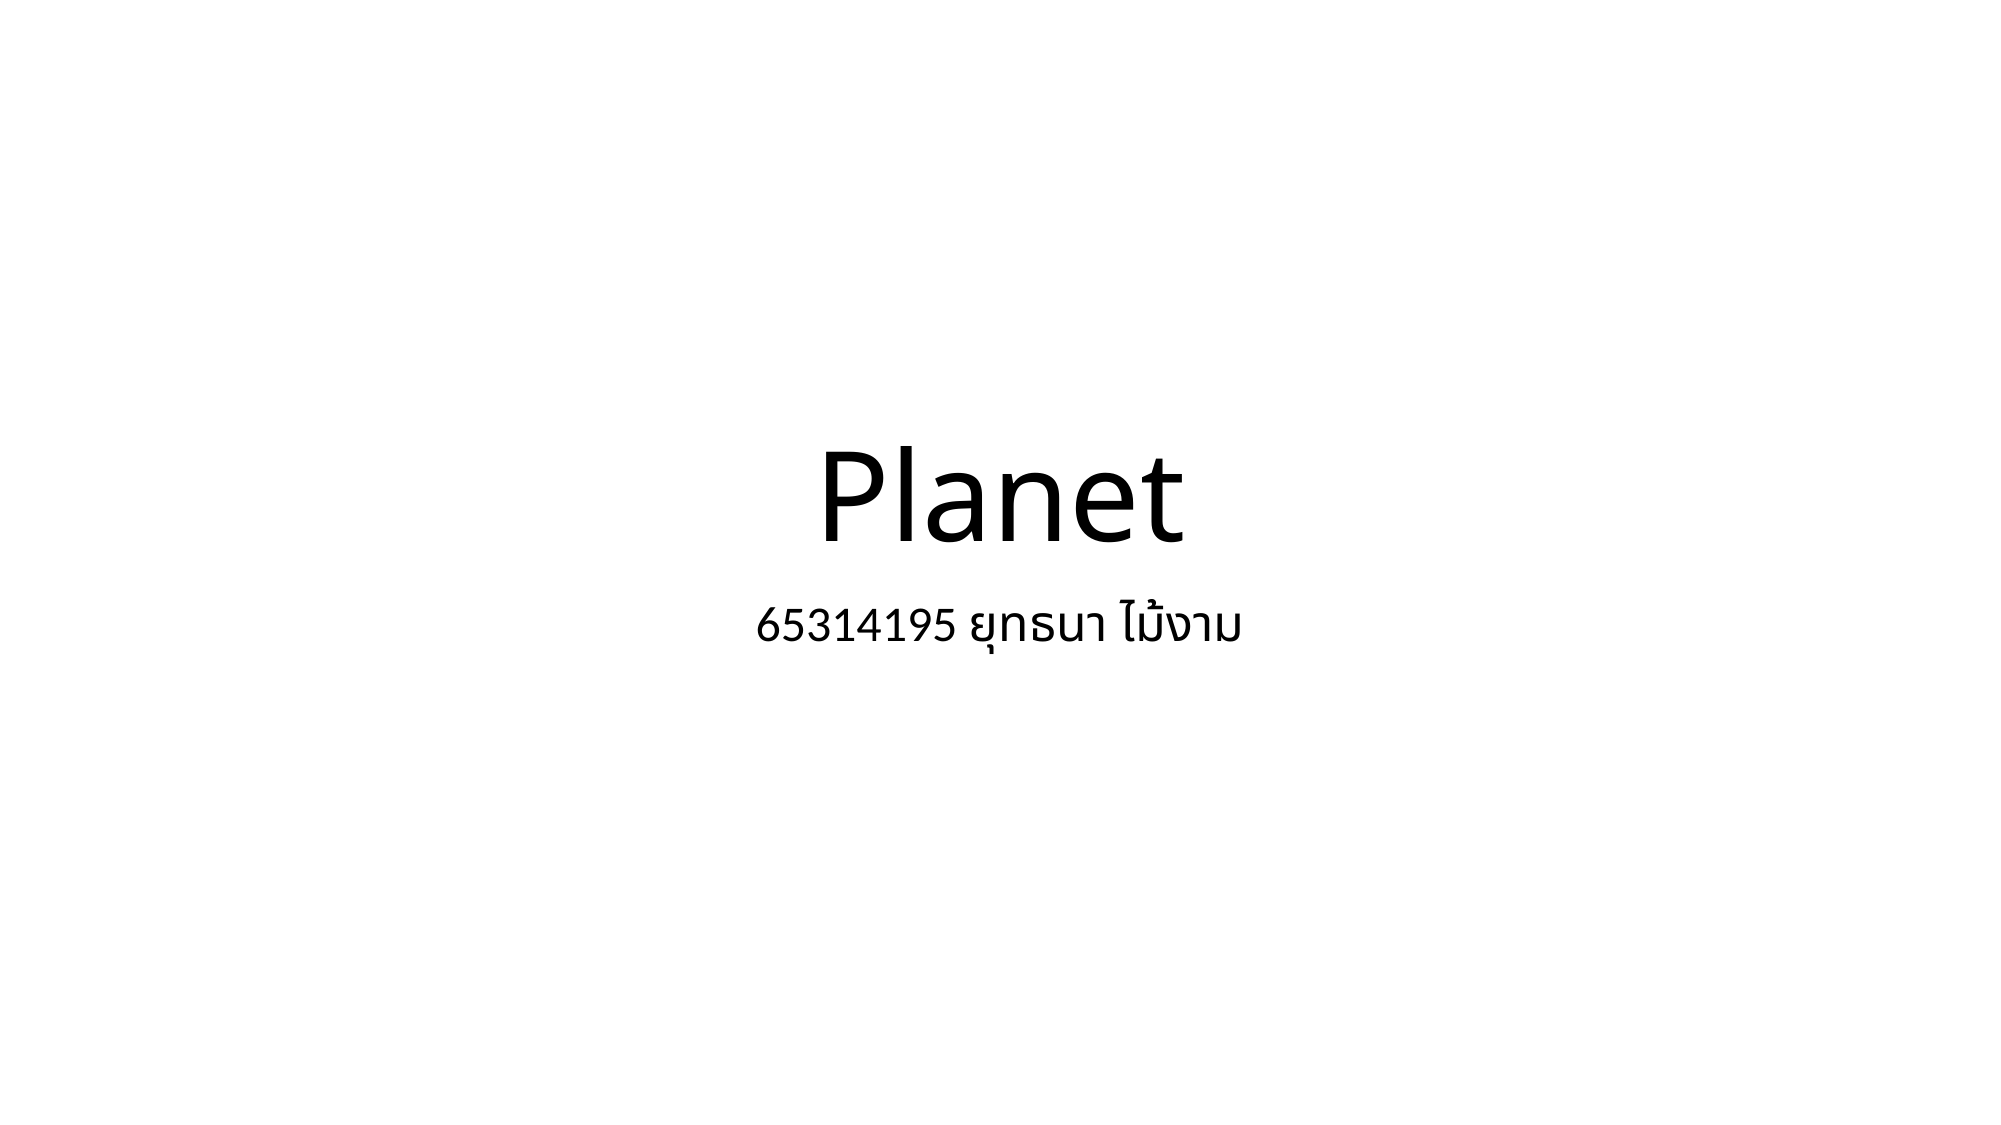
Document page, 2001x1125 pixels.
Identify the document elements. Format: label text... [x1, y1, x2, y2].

title Planet [249, 184, 1750, 576]
subtitle 65314195 ยุทธนา ไม้งาม [249, 590, 1750, 863]
